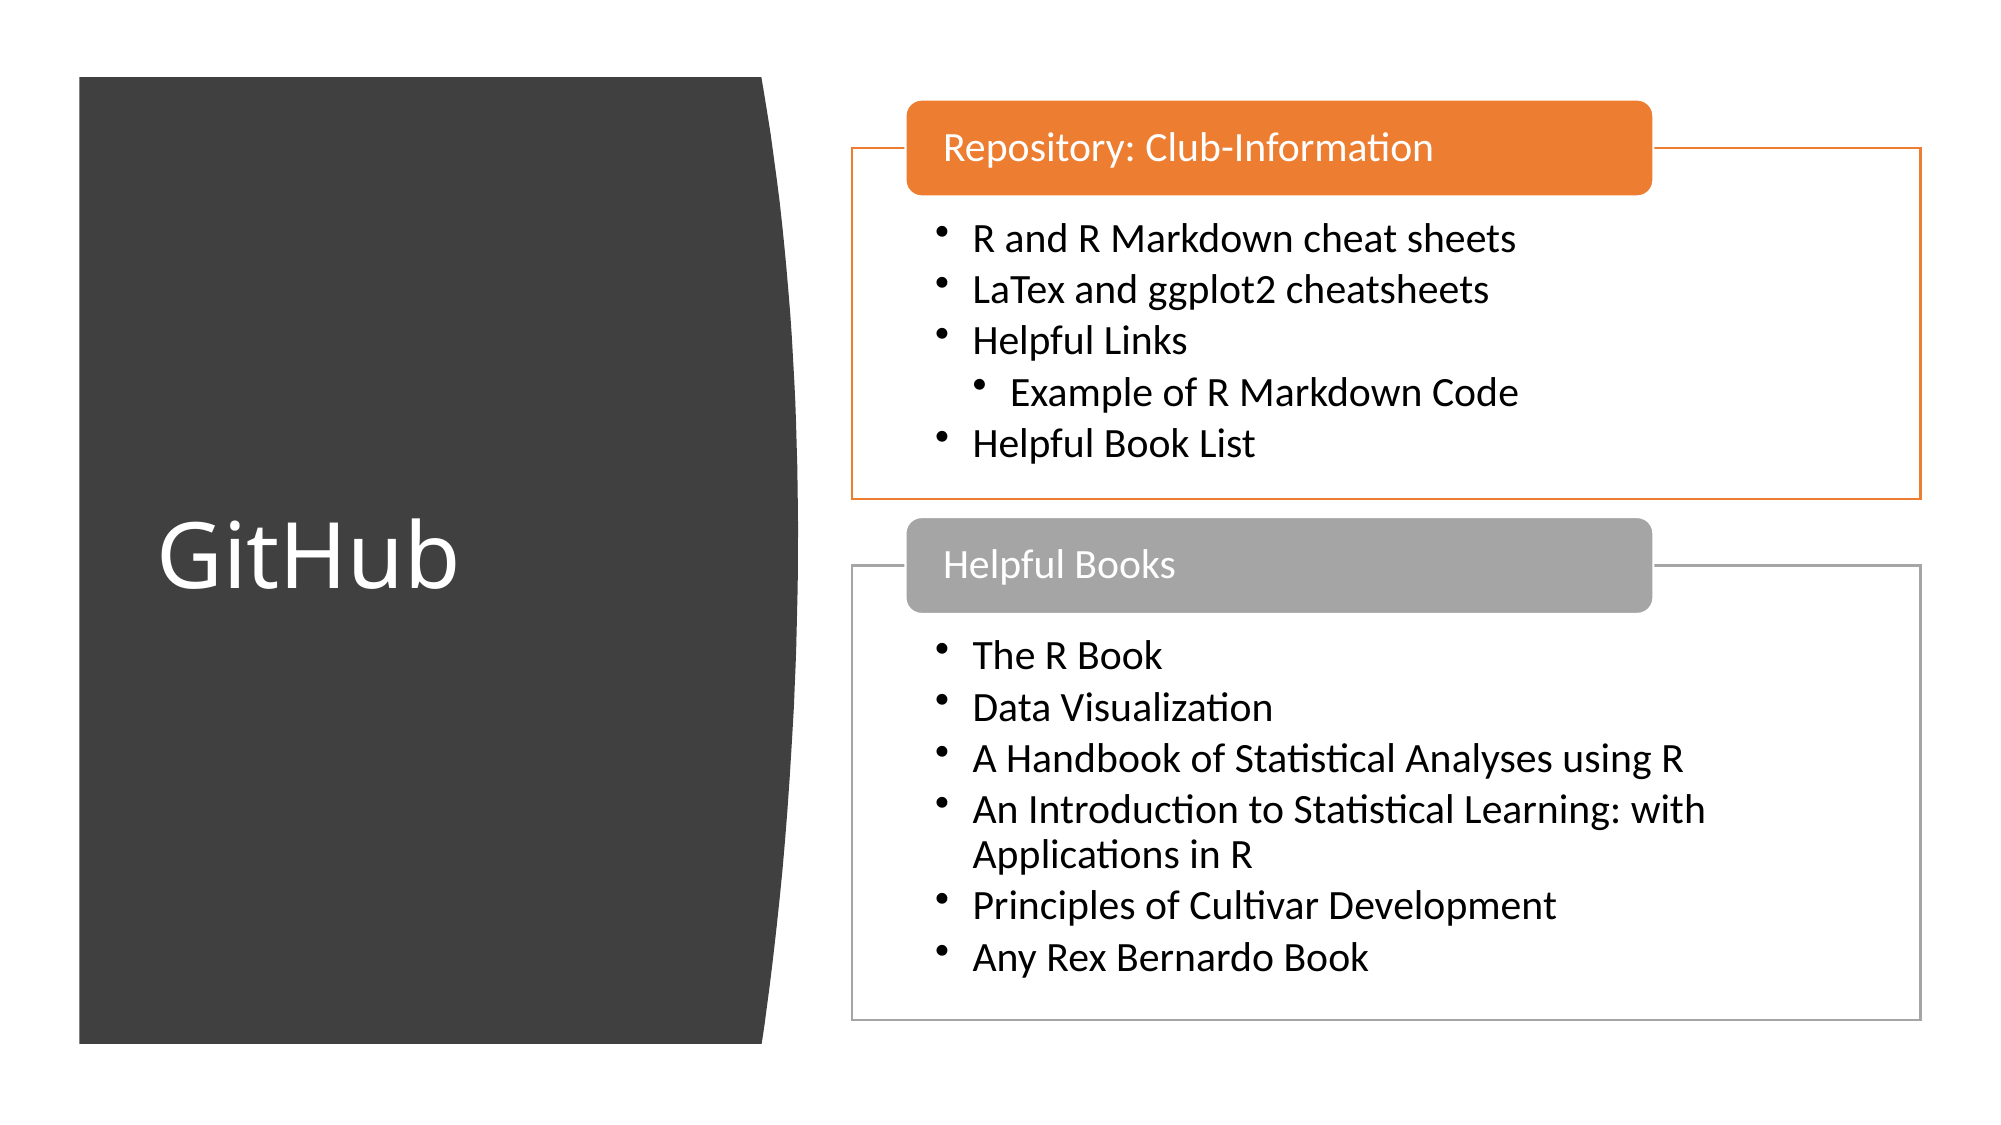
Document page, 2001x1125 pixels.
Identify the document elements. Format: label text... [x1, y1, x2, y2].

title GitHub [141, 166, 702, 953]
text_box [78, 76, 800, 1045]
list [852, 77, 1921, 1043]
